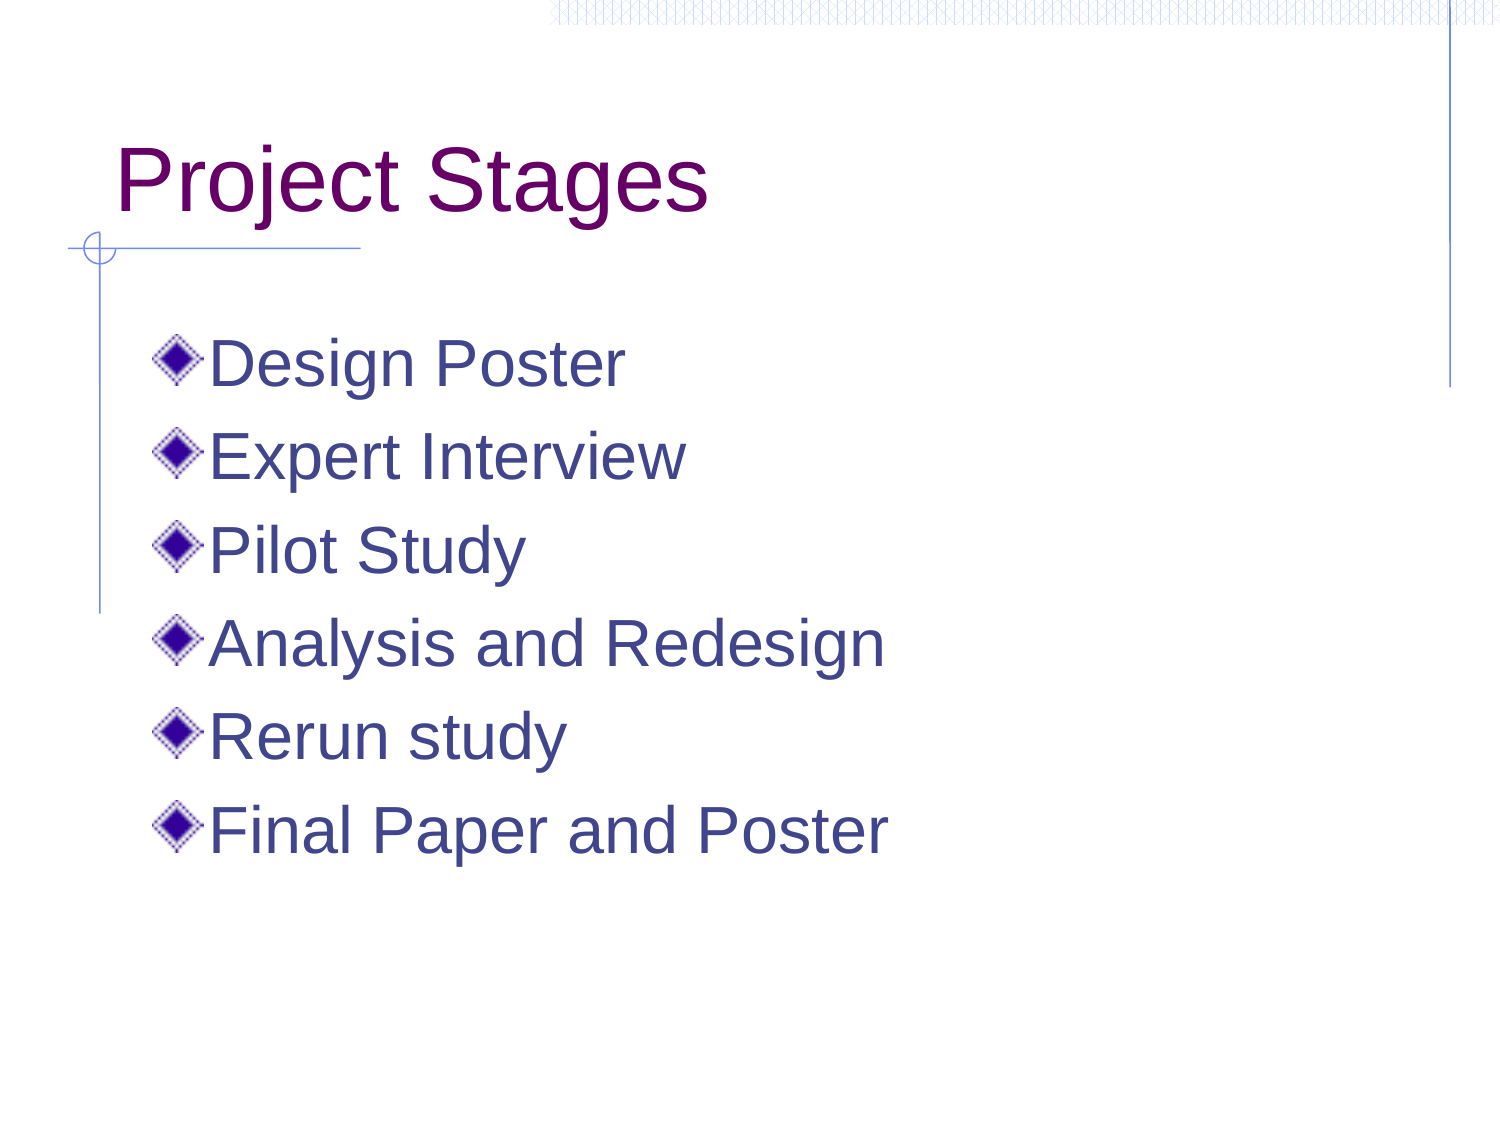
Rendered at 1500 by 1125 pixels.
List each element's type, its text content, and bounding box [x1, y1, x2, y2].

picture [152, 334, 204, 386]
list Design Poster Expert Interview Pilot Study Analysis and Redesign Rerun study Final Paper and Poster [137, 312, 1413, 988]
picture [152, 800, 204, 853]
title Project Stages [99, 50, 1375, 238]
picture [152, 520, 204, 573]
picture [152, 614, 204, 666]
picture [152, 427, 204, 479]
picture [152, 707, 204, 759]
